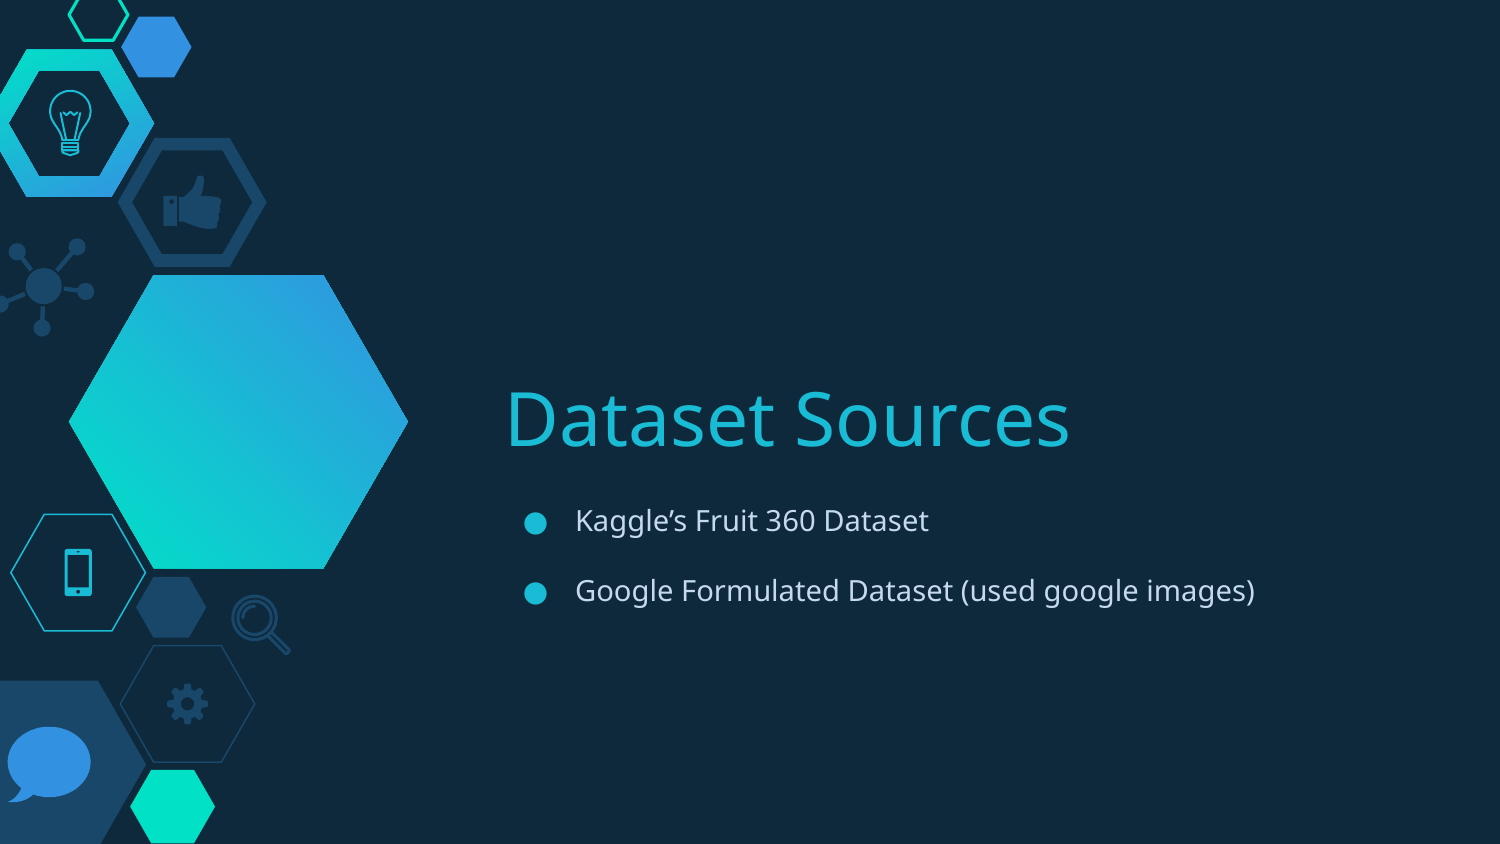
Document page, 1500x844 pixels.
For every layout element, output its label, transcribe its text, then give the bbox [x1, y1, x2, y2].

subtitle Kaggle’s Fruit 360 Dataset Google Formulated Dataset (used google images) [485, 487, 1420, 617]
title Dataset Sources [489, 285, 1415, 477]
